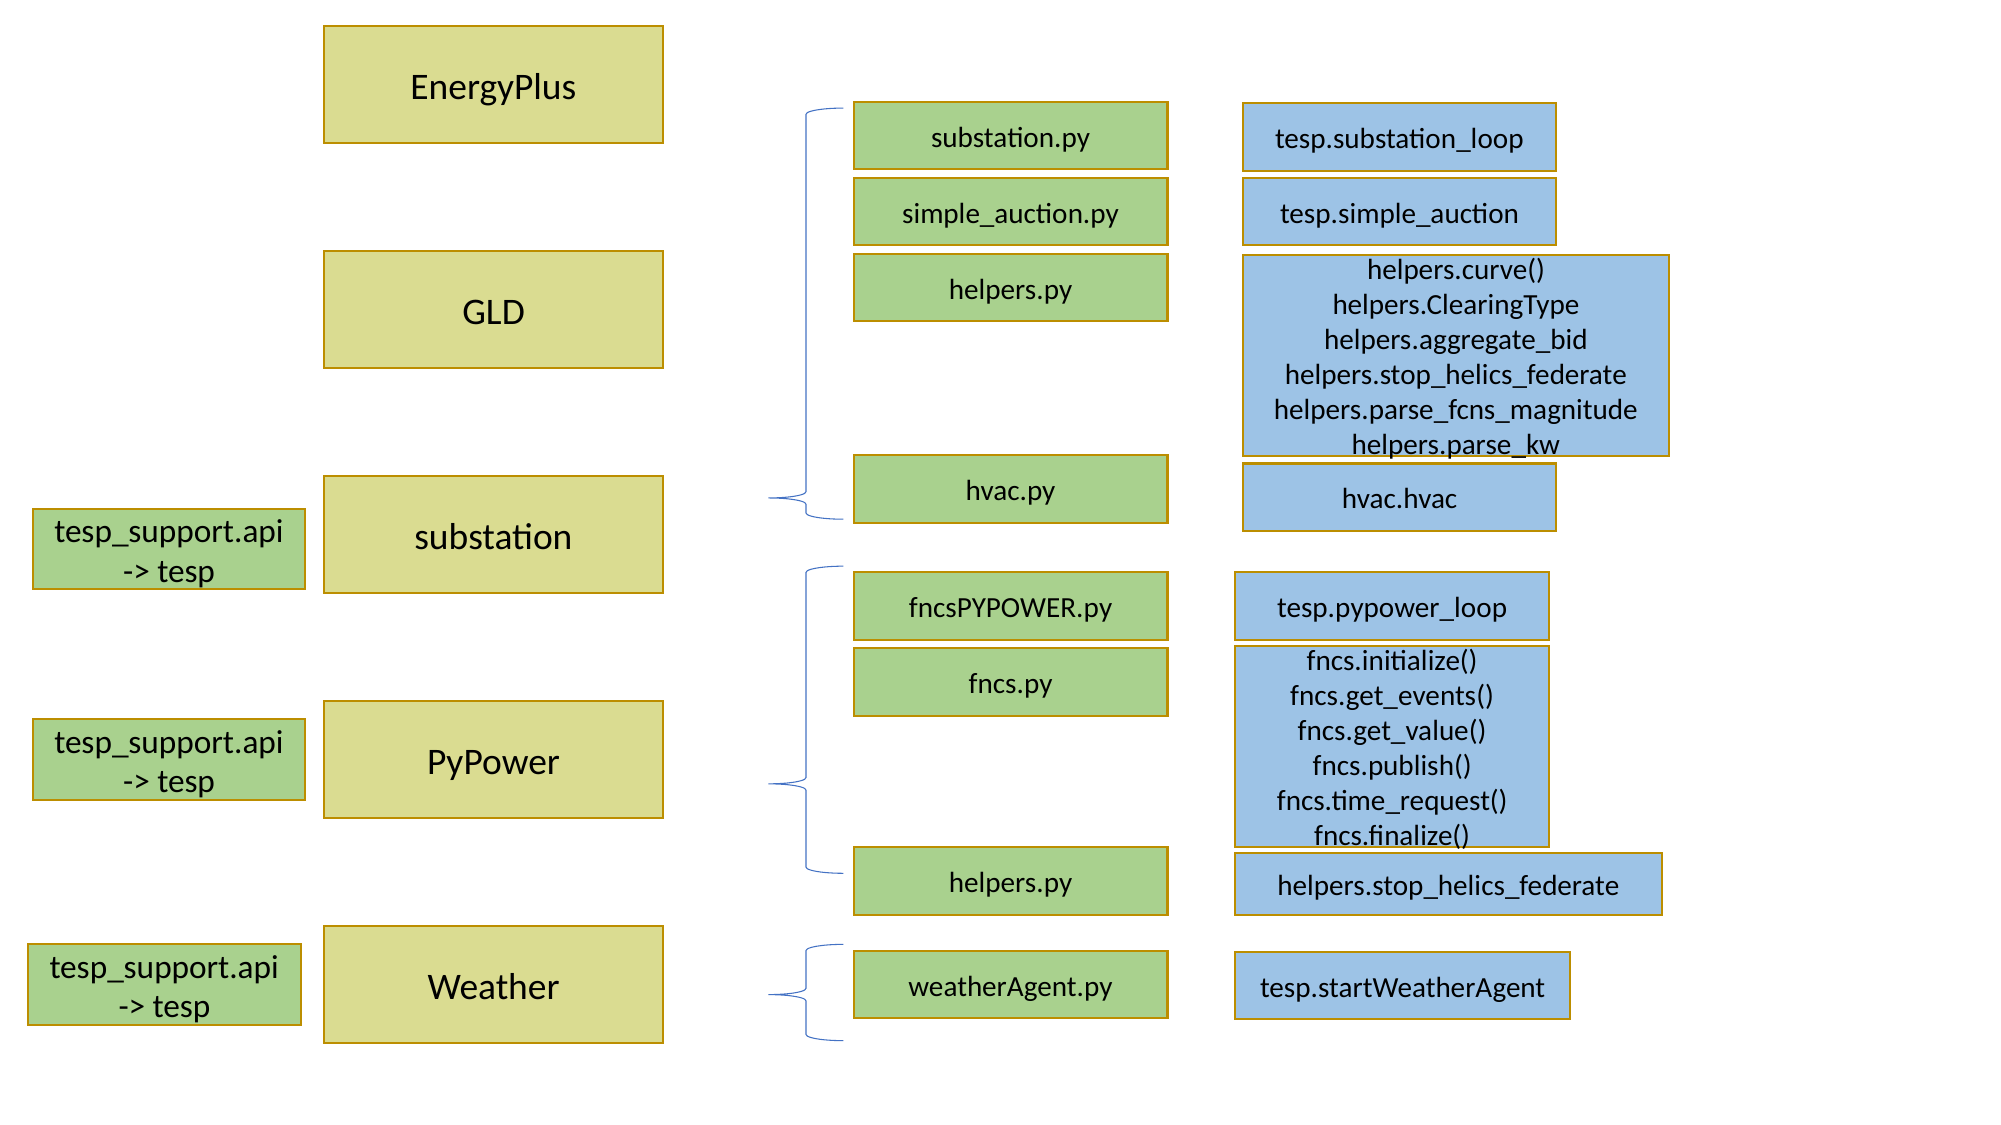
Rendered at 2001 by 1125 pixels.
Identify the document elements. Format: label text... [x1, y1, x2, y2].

text_box Weather [323, 925, 664, 1044]
text_box tesp.substation_loop [1242, 102, 1557, 172]
text_box hvac.py [853, 454, 1169, 524]
text_box tesp_support.api -> tesp [32, 508, 306, 590]
text_box substation [323, 475, 664, 594]
text_box tesp.pypower_loop [1234, 571, 1550, 641]
text_box weatherAgent.py [853, 950, 1169, 1019]
text_box fncs.initialize() fncs.get_events() fncs.get_value() fncs.publish() fncs.time_request() fncs.finalize() [1234, 645, 1550, 848]
text_box fncsPYPOWER.py [853, 571, 1169, 641]
text_box tesp_support.api -> tesp [27, 943, 302, 1026]
text_box GLD [323, 250, 664, 369]
text_box EnergyPlus [323, 25, 664, 144]
text_box tesp_support.api -> tesp [32, 718, 306, 801]
text_box PyPower [323, 700, 664, 819]
text_box substation.py [853, 101, 1169, 170]
text_box fncs.py [853, 647, 1169, 717]
text_box [768, 943, 844, 1042]
text_box helpers.py [853, 253, 1169, 322]
text_box [768, 565, 844, 874]
text_box [768, 107, 844, 520]
text_box tesp.startWeatherAgent [1234, 951, 1571, 1020]
text_box simple_auction.py [853, 177, 1169, 246]
text_box hvac.hvac [1242, 462, 1557, 532]
text_box tesp.simple_auction [1242, 177, 1557, 246]
text_box helpers.curve() helpers.ClearingType helpers.aggregate_bid helpers.stop_helics_federate helpers.parse_fcns_magnitude helpers.parse_kw [1242, 254, 1670, 457]
text_box helpers.stop_helics_federate [1234, 852, 1663, 916]
text_box helpers.py [853, 846, 1169, 916]
